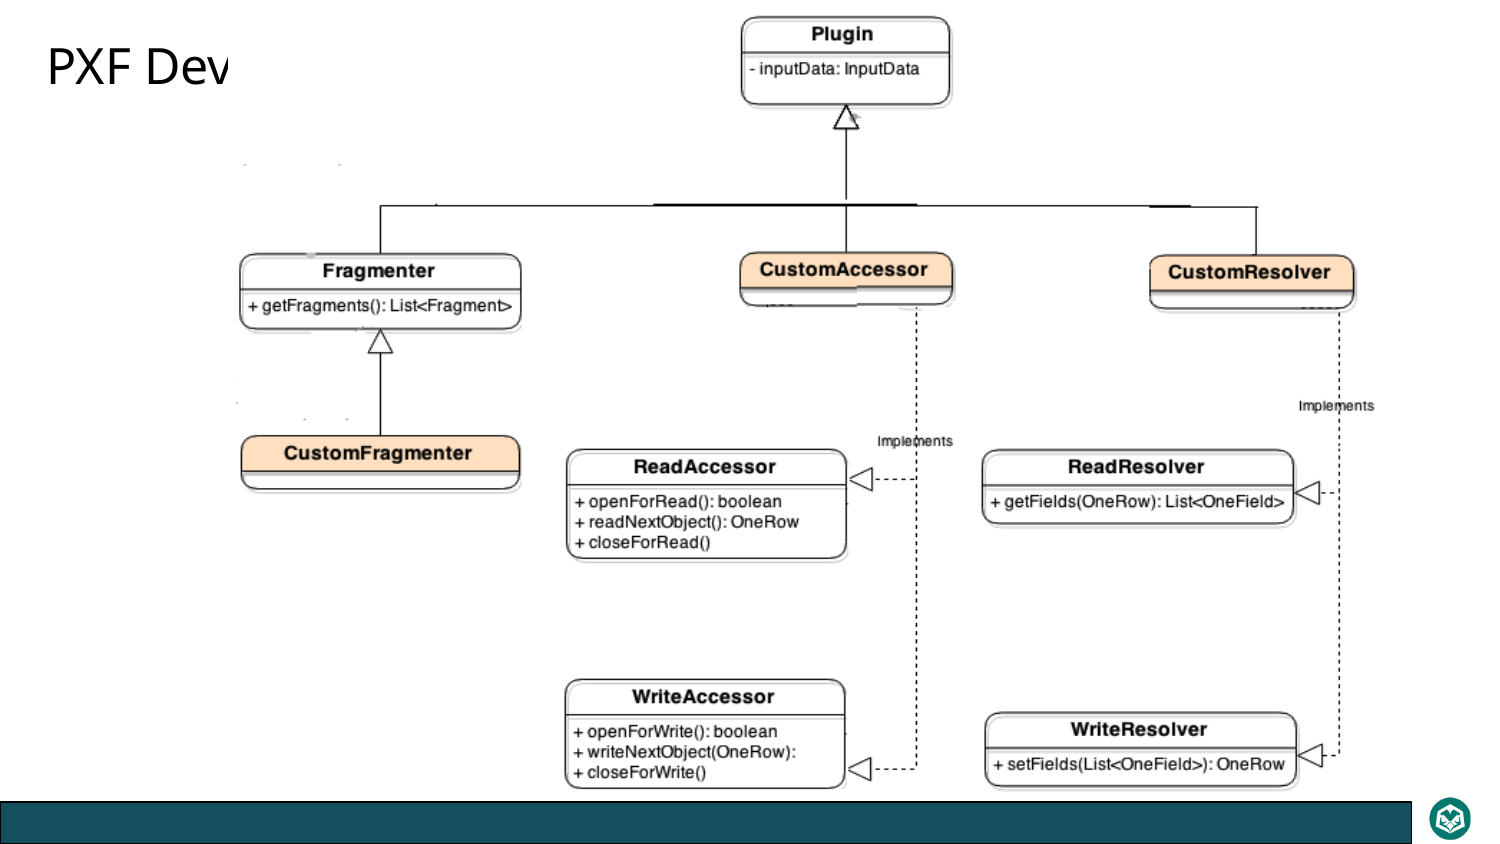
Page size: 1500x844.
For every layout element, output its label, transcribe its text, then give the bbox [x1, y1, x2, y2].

picture [228, 11, 1377, 800]
picture [1429, 797, 1471, 840]
text_box PXF Developer View [31, 19, 223, 91]
